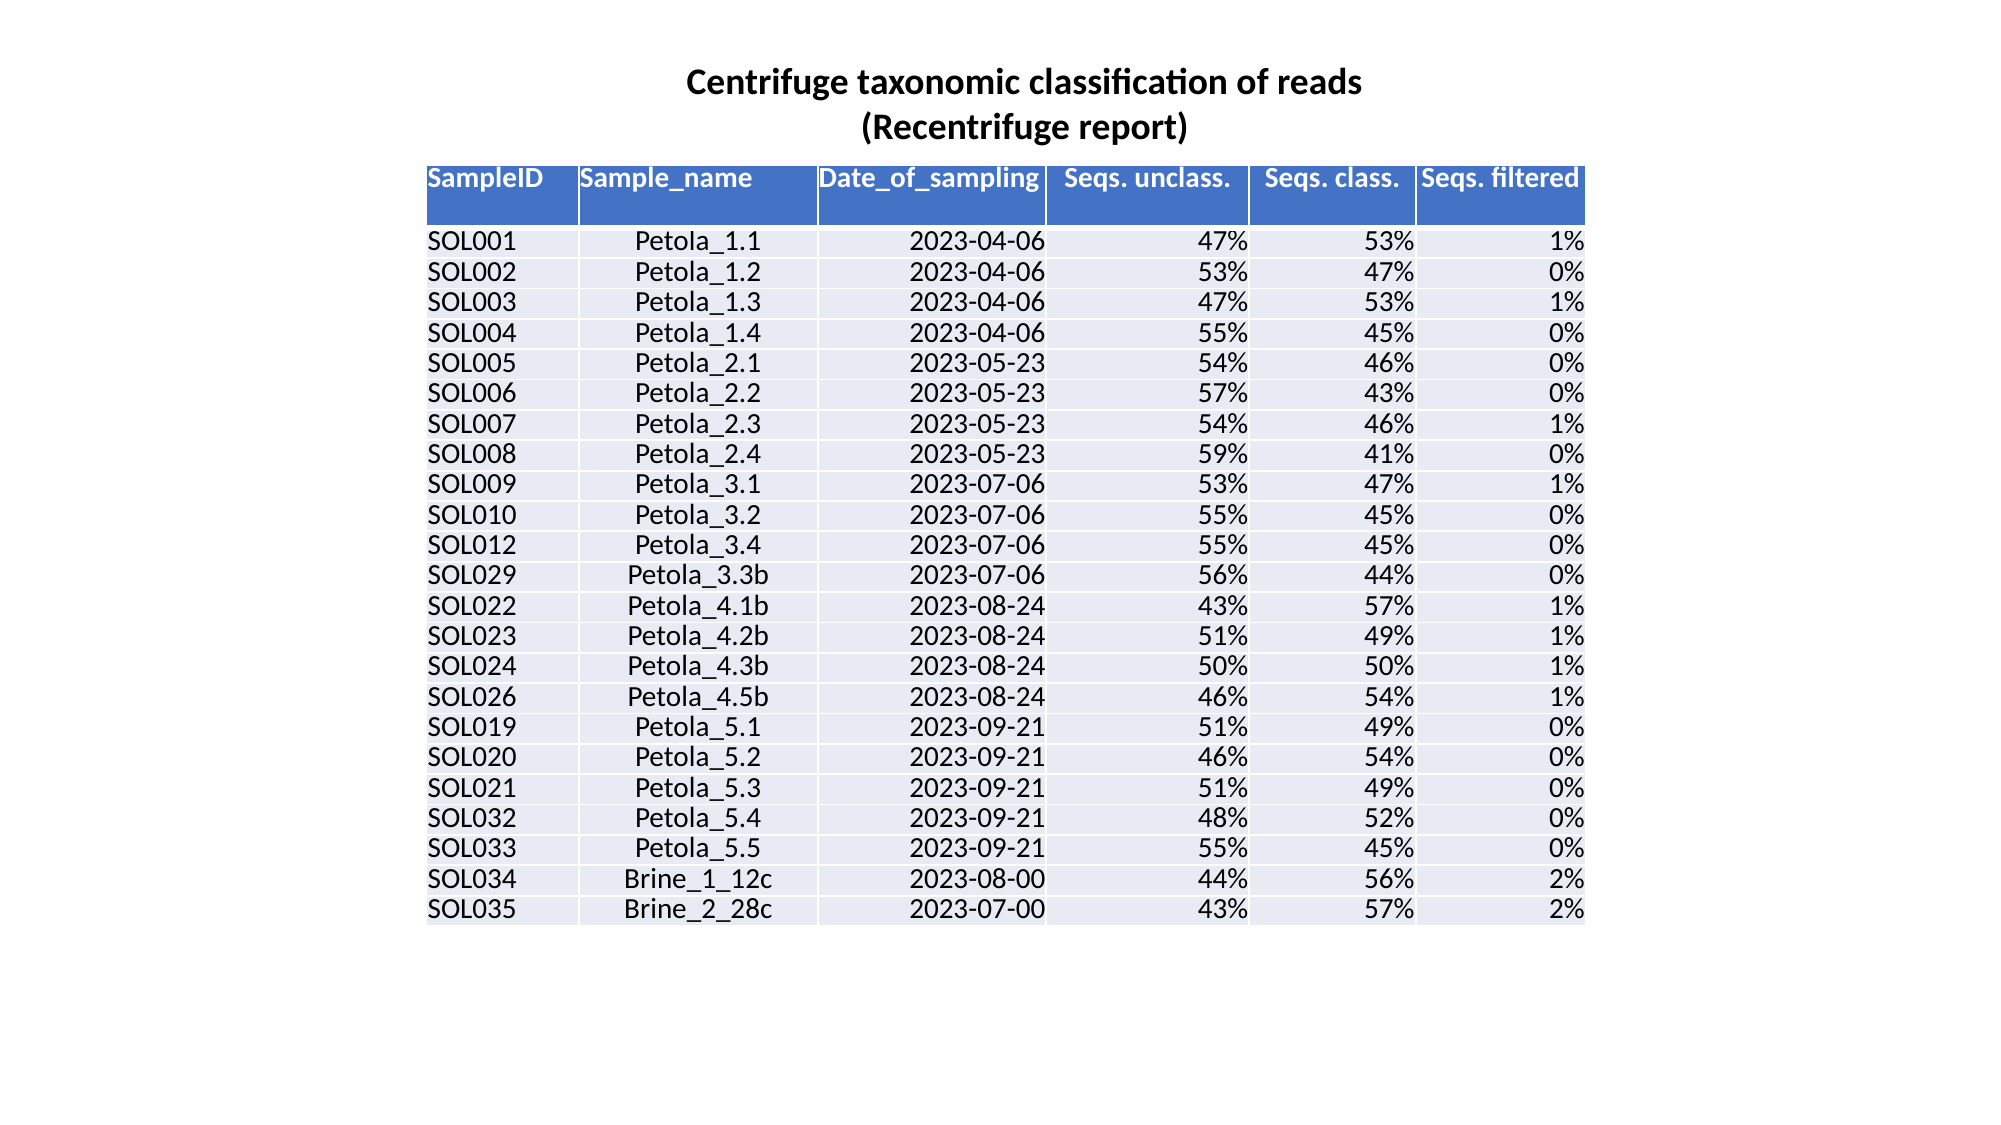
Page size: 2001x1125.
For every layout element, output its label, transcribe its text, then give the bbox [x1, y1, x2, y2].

table_cell 49% [1250, 775, 1415, 804]
table_cell Petola_1.1 [580, 231, 817, 257]
table_cell 2023-05-23 [819, 350, 1045, 379]
table_cell 1% [1417, 684, 1585, 713]
table_cell 57% [1250, 897, 1415, 925]
table_cell 51% [1047, 623, 1248, 652]
table_cell Petola_3.3b [580, 563, 817, 591]
table_cell SOL006 [427, 380, 578, 409]
table_cell 0% [1417, 714, 1585, 743]
table_header Seqs. filtered [1417, 166, 1585, 225]
table_cell Petola_2.3 [580, 411, 817, 439]
table_cell SOL022 [427, 593, 578, 622]
table_cell 2023-07-06 [819, 472, 1045, 500]
table_cell 47% [1047, 231, 1248, 257]
table_cell 1% [1417, 623, 1585, 652]
table_cell Petola_2.1 [580, 350, 817, 379]
table_cell 54% [1250, 684, 1415, 713]
table_cell SOL004 [427, 320, 578, 348]
table_cell SOL009 [427, 472, 578, 500]
table_cell SOL020 [427, 745, 578, 773]
table_cell 2023-08-00 [819, 866, 1045, 895]
table_cell 53% [1047, 259, 1248, 288]
table_cell 52% [1250, 805, 1415, 834]
table_cell 51% [1047, 714, 1248, 743]
table_cell 2023-09-21 [819, 805, 1045, 834]
table_cell 0% [1417, 320, 1585, 348]
table_cell 2023-08-24 [819, 684, 1045, 713]
text_box Centrifuge taxonomic classification of reads (Recentrifuge report) [671, 49, 1378, 155]
table_cell 45% [1250, 836, 1415, 864]
table_cell SOL023 [427, 623, 578, 652]
table_cell 46% [1250, 350, 1415, 379]
table_cell 55% [1047, 532, 1248, 561]
table_cell 2023-04-06 [819, 320, 1045, 348]
table_cell SOL002 [427, 259, 578, 288]
table_cell 2023-04-06 [819, 259, 1045, 288]
table_cell Petola_5.1 [580, 714, 817, 743]
table_cell Petola_2.2 [580, 380, 817, 409]
table_cell 50% [1047, 654, 1248, 682]
table_cell 45% [1250, 320, 1415, 348]
table_cell 0% [1417, 775, 1585, 804]
table_cell Petola_4.3b [580, 654, 817, 682]
table_cell 2023-05-23 [819, 380, 1045, 409]
table_cell Brine_1_12c [580, 866, 817, 895]
table_cell 54% [1250, 745, 1415, 773]
table_cell 43% [1047, 897, 1248, 925]
table_cell 55% [1047, 502, 1248, 530]
table_cell 2023-08-24 [819, 623, 1045, 652]
table_cell 2% [1417, 866, 1585, 895]
table_cell Petola_1.2 [580, 259, 817, 288]
table_cell 0% [1417, 441, 1585, 470]
table_cell 43% [1250, 380, 1415, 409]
table_header Seqs. unclass. [1047, 166, 1248, 225]
table_cell 0% [1417, 563, 1585, 591]
table_cell SOL033 [427, 836, 578, 864]
table_cell 0% [1417, 805, 1585, 834]
table_cell 0% [1417, 380, 1585, 409]
table_cell Petola_5.2 [580, 745, 817, 773]
table_cell 49% [1250, 714, 1415, 743]
table_cell SOL026 [427, 684, 578, 713]
table_cell Petola_3.2 [580, 502, 817, 530]
table_cell SOL012 [427, 532, 578, 561]
table_cell 55% [1047, 836, 1248, 864]
table_cell 2023-05-23 [819, 441, 1045, 470]
table_cell 47% [1250, 259, 1415, 288]
table_cell SOL024 [427, 654, 578, 682]
table_cell 2023-04-06 [819, 289, 1045, 318]
table_cell Brine_2_28c [580, 897, 817, 925]
table_cell SOL010 [427, 502, 578, 530]
table_cell SOL019 [427, 714, 578, 743]
table_cell 47% [1047, 289, 1248, 318]
table_cell 0% [1417, 532, 1585, 561]
table_cell 2023-07-00 [819, 897, 1045, 925]
table_cell Petola_5.4 [580, 805, 817, 834]
table_cell SOL021 [427, 775, 578, 804]
table_cell 1% [1417, 231, 1585, 257]
table_header Date_of_sampling [819, 166, 1045, 225]
table_cell 53% [1250, 231, 1415, 257]
table_cell 2023-07-06 [819, 502, 1045, 530]
table_cell 2023-09-21 [819, 836, 1045, 864]
table_cell 41% [1250, 441, 1415, 470]
table_cell 1% [1417, 472, 1585, 500]
table_cell 2023-04-06 [819, 231, 1045, 257]
table_cell 1% [1417, 289, 1585, 318]
table_cell Petola_2.4 [580, 441, 817, 470]
table_cell 57% [1250, 593, 1415, 622]
table_cell 54% [1047, 411, 1248, 439]
table_header Seqs. class. [1250, 166, 1415, 225]
table_cell 49% [1250, 623, 1415, 652]
table_header Sample_name [580, 166, 817, 225]
table_cell 59% [1047, 441, 1248, 470]
table_cell Petola_1.3 [580, 289, 817, 318]
table_cell Petola_1.4 [580, 320, 817, 348]
table_cell 2023-05-23 [819, 411, 1045, 439]
table_cell 2% [1417, 897, 1585, 925]
table_cell 1% [1417, 654, 1585, 682]
table_cell 46% [1047, 684, 1248, 713]
table_cell 2023-07-06 [819, 532, 1045, 561]
table_cell Petola_4.2b [580, 623, 817, 652]
table_cell 2023-09-21 [819, 745, 1045, 773]
table_cell 54% [1047, 350, 1248, 379]
table_cell 2023-07-06 [819, 563, 1045, 591]
table_cell 55% [1047, 320, 1248, 348]
table_cell 0% [1417, 745, 1585, 773]
table_cell 0% [1417, 836, 1585, 864]
table_cell SOL001 [427, 231, 578, 257]
table_cell SOL029 [427, 563, 578, 591]
table_cell Petola_3.1 [580, 472, 817, 500]
table_cell 1% [1417, 593, 1585, 622]
table_cell 53% [1250, 289, 1415, 318]
table_cell 56% [1047, 563, 1248, 591]
table_cell 0% [1417, 350, 1585, 379]
table_cell SOL007 [427, 411, 578, 439]
table_cell 45% [1250, 532, 1415, 561]
table_cell 43% [1047, 593, 1248, 622]
table_cell 56% [1250, 866, 1415, 895]
table_cell 0% [1417, 502, 1585, 530]
table_cell 53% [1047, 472, 1248, 500]
table_cell SOL035 [427, 897, 578, 925]
table_cell 2023-09-21 [819, 775, 1045, 804]
table_cell 2023-09-21 [819, 714, 1045, 743]
table_cell 44% [1250, 563, 1415, 591]
table_cell Petola_3.4 [580, 532, 817, 561]
table_cell SOL005 [427, 350, 578, 379]
table_cell 45% [1250, 502, 1415, 530]
table_cell 2023-08-24 [819, 654, 1045, 682]
table_cell SOL003 [427, 289, 578, 318]
table_cell 50% [1250, 654, 1415, 682]
table_cell 46% [1047, 745, 1248, 773]
table_cell 2023-08-24 [819, 593, 1045, 622]
table_cell 47% [1250, 472, 1415, 500]
table_cell 48% [1047, 805, 1248, 834]
table_cell SOL032 [427, 805, 578, 834]
table_cell 1% [1417, 411, 1585, 439]
table_cell Petola_4.1b [580, 593, 817, 622]
table_cell 57% [1047, 380, 1248, 409]
table_cell SOL008 [427, 441, 578, 470]
table_cell 46% [1250, 411, 1415, 439]
table_cell 0% [1417, 259, 1585, 288]
table_cell 44% [1047, 866, 1248, 895]
table_header SampleID [427, 166, 578, 225]
table_cell Petola_5.5 [580, 836, 817, 864]
table_cell 51% [1047, 775, 1248, 804]
table_cell SOL034 [427, 866, 578, 895]
table_cell Petola_4.5b [580, 684, 817, 713]
table_cell Petola_5.3 [580, 775, 817, 804]
